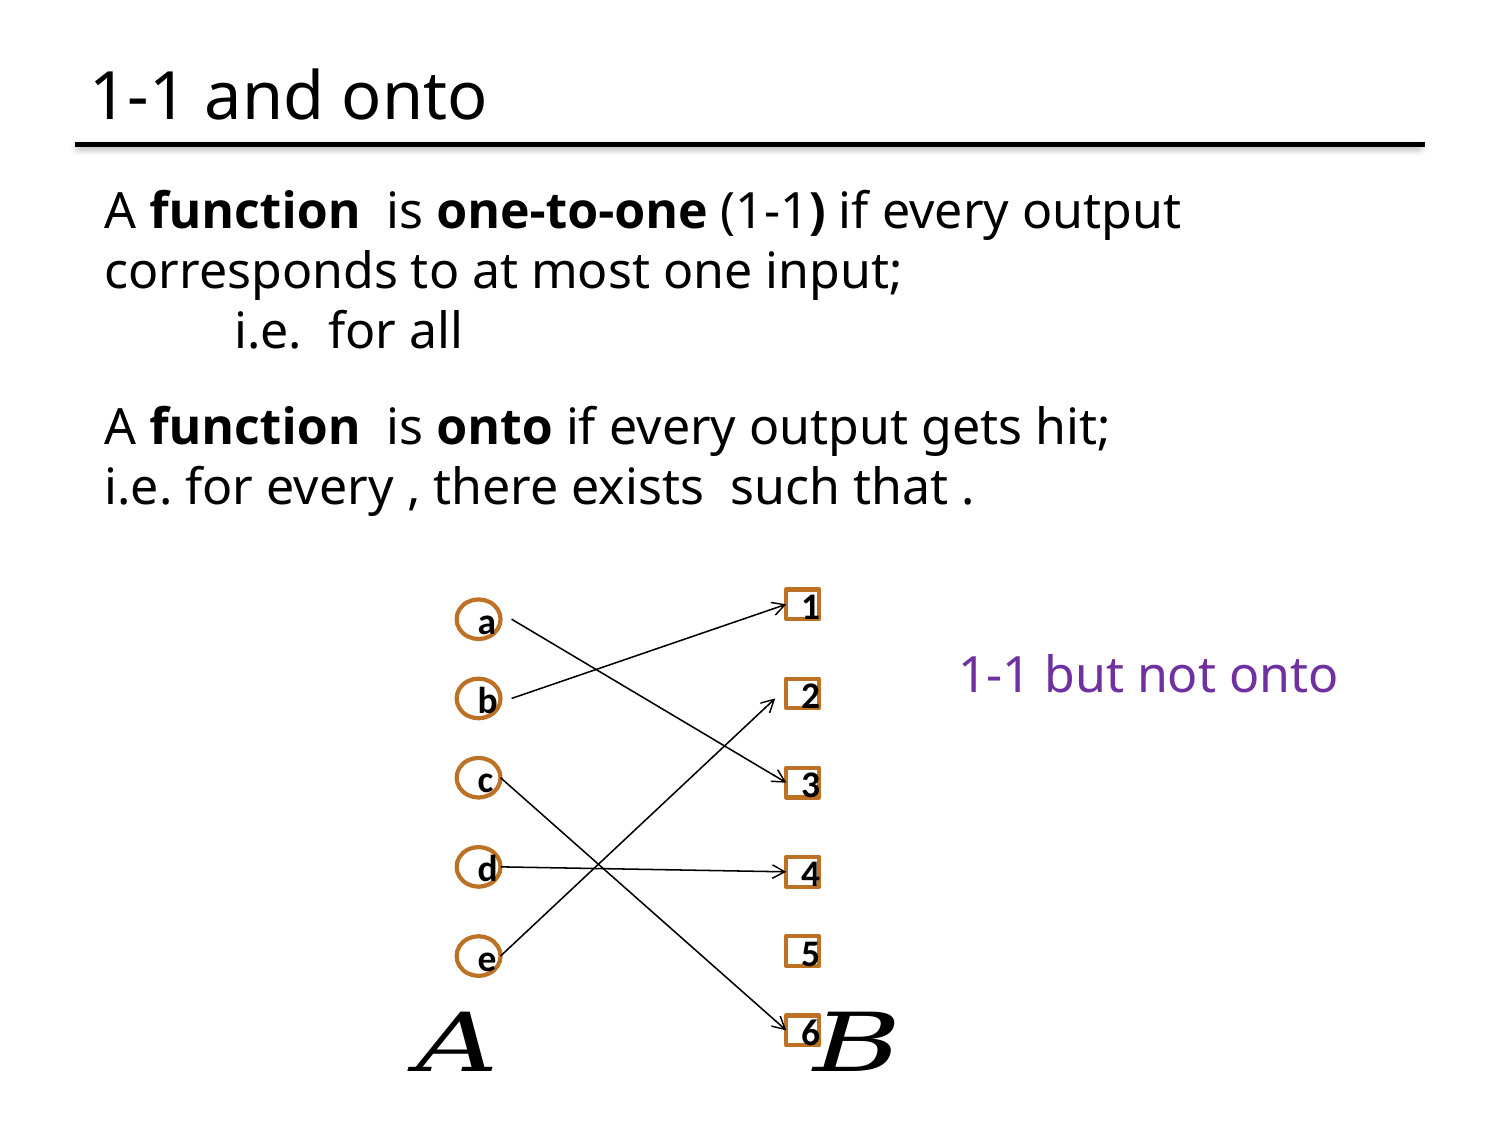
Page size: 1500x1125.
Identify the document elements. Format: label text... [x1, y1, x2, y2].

title 1-1 and onto [75, 45, 1425, 145]
text_box 1-1 but not onto [943, 635, 1354, 711]
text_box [456, 589, 820, 1046]
